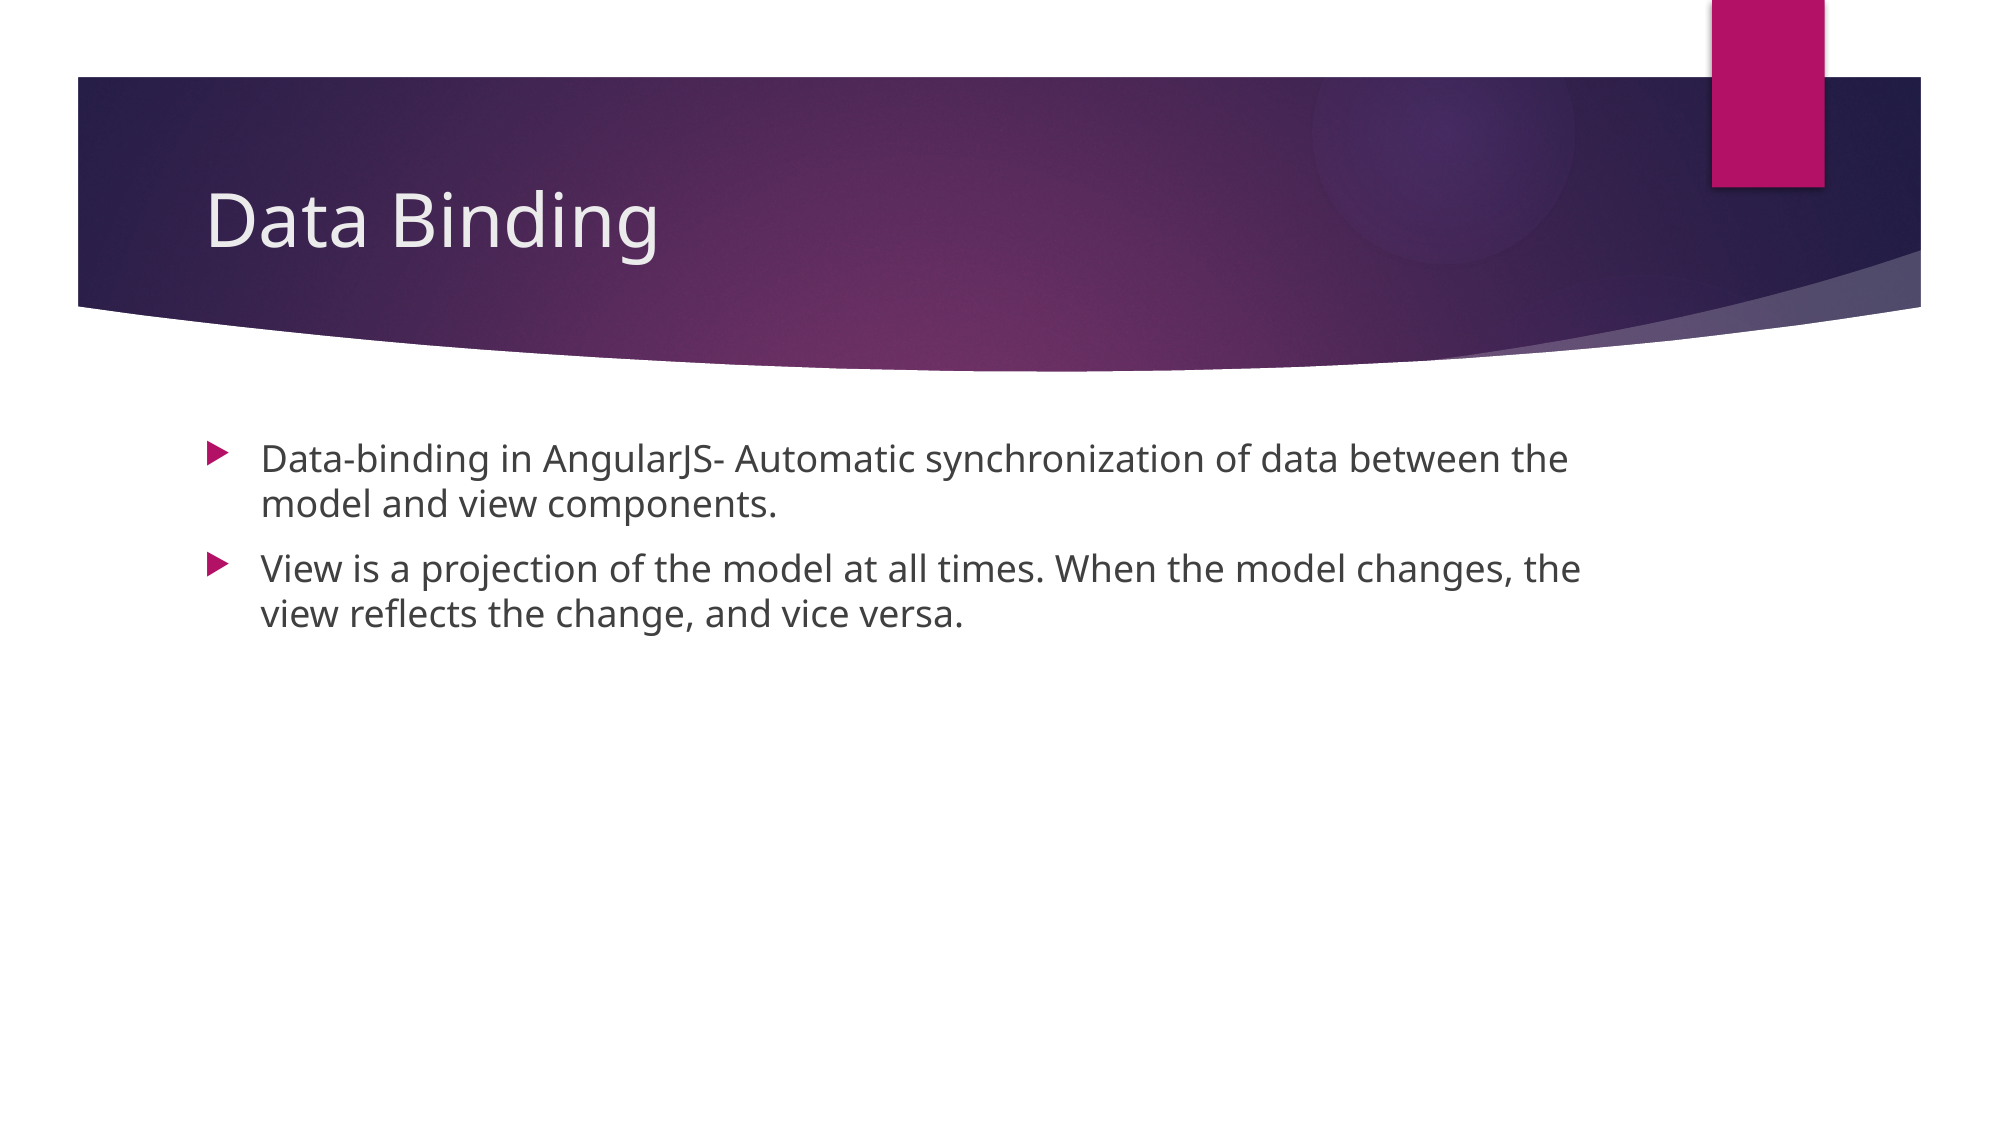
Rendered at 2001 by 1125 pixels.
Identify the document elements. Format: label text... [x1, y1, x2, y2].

title Data Binding [189, 159, 1627, 276]
list Data-binding in AngularJS- Automatic synchronization of data between the model and view components. View is a projection of the model at all times. When the model changes, the view reflects the change, and vice versa. [189, 427, 1638, 988]
